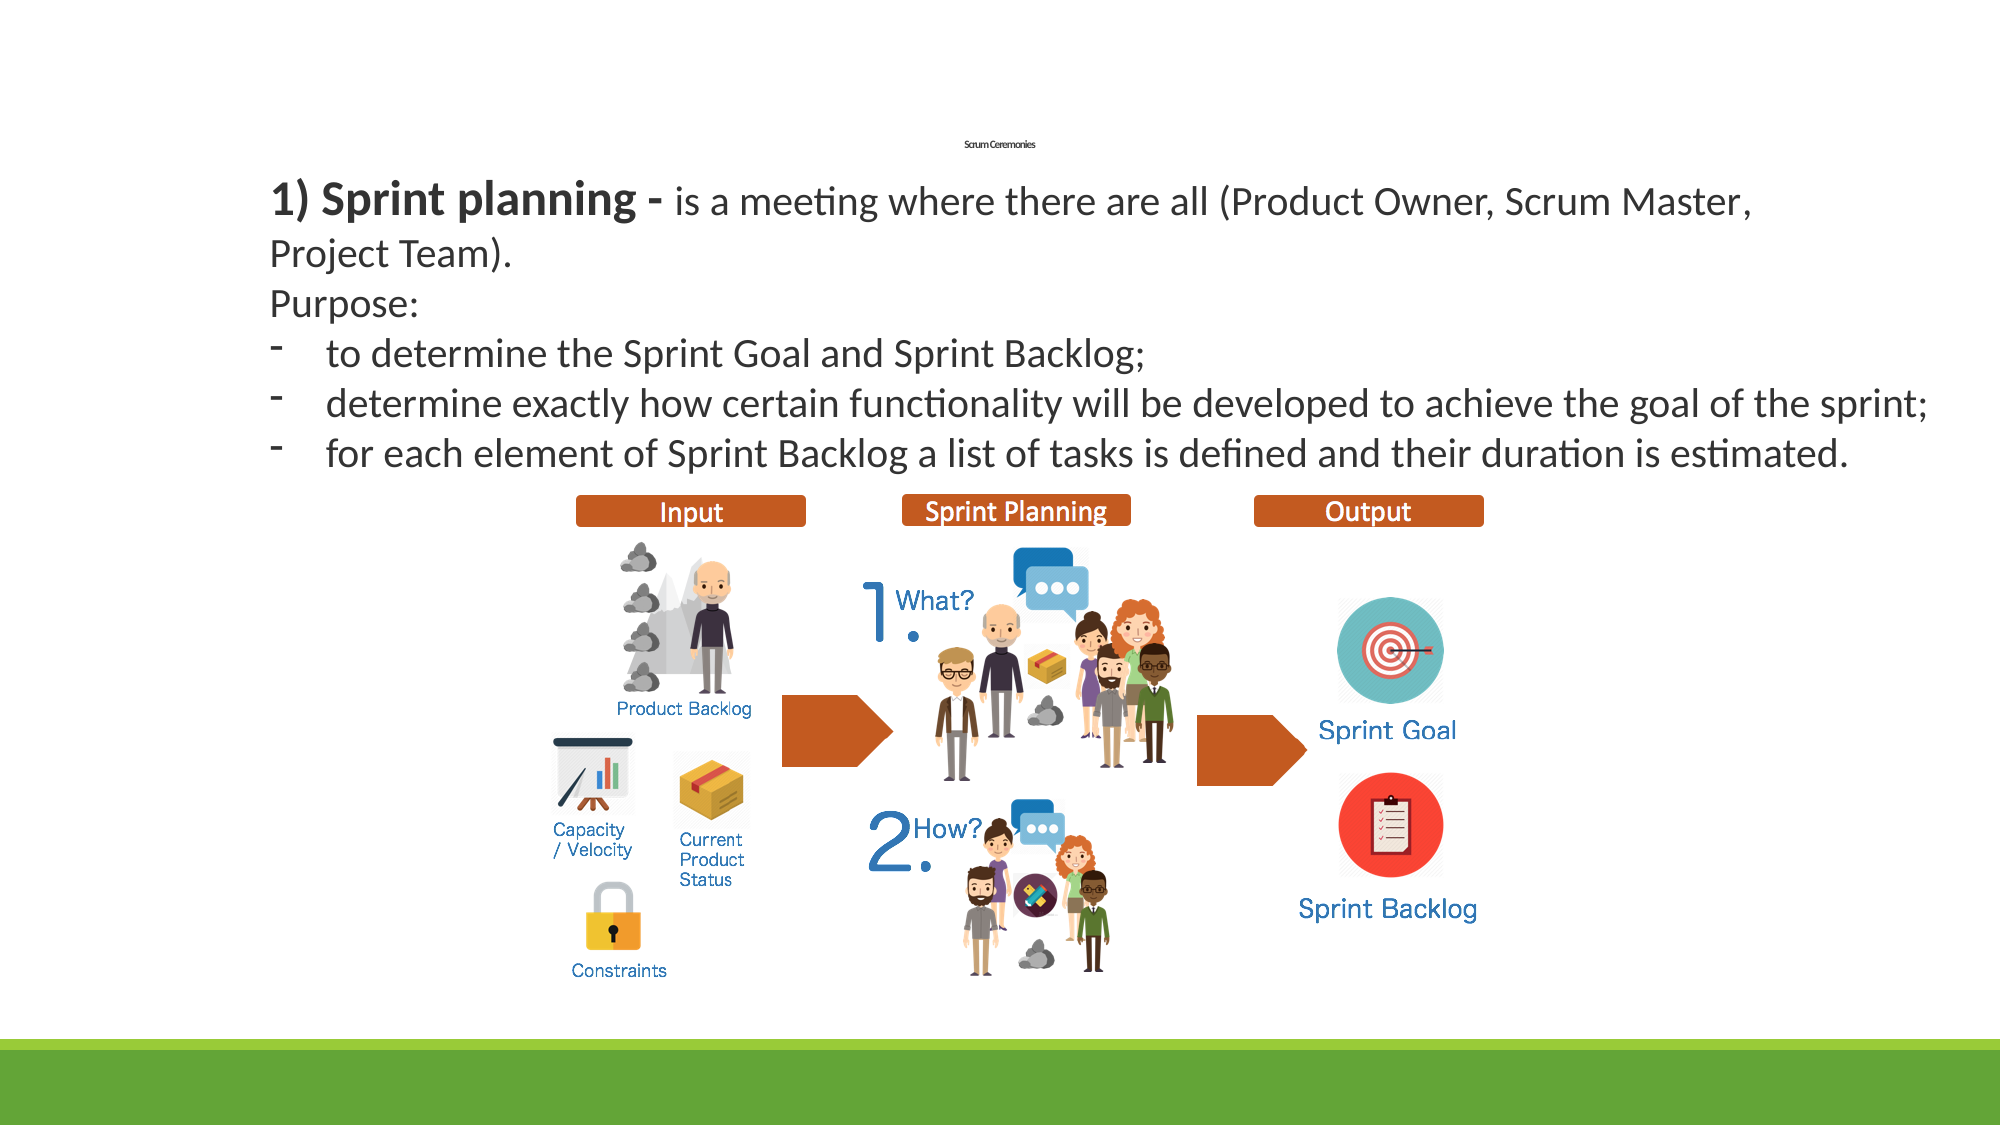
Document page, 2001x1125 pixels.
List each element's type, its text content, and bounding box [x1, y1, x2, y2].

text_box 1) Sprint planning - is a meeting where there are all (Product Owner, Scrum Master, Project Team). Purpose: to determine the Sprint Goal and Sprint Backlog; determine exactly how certain functionality will be developed to achieve the goal of the sprint; for each element of Sprint Backlog a list of tasks is defined and their duration is estimated. [254, 158, 1946, 594]
picture [538, 483, 1497, 994]
title Scrum Ceremonies [137, 72, 1863, 159]
